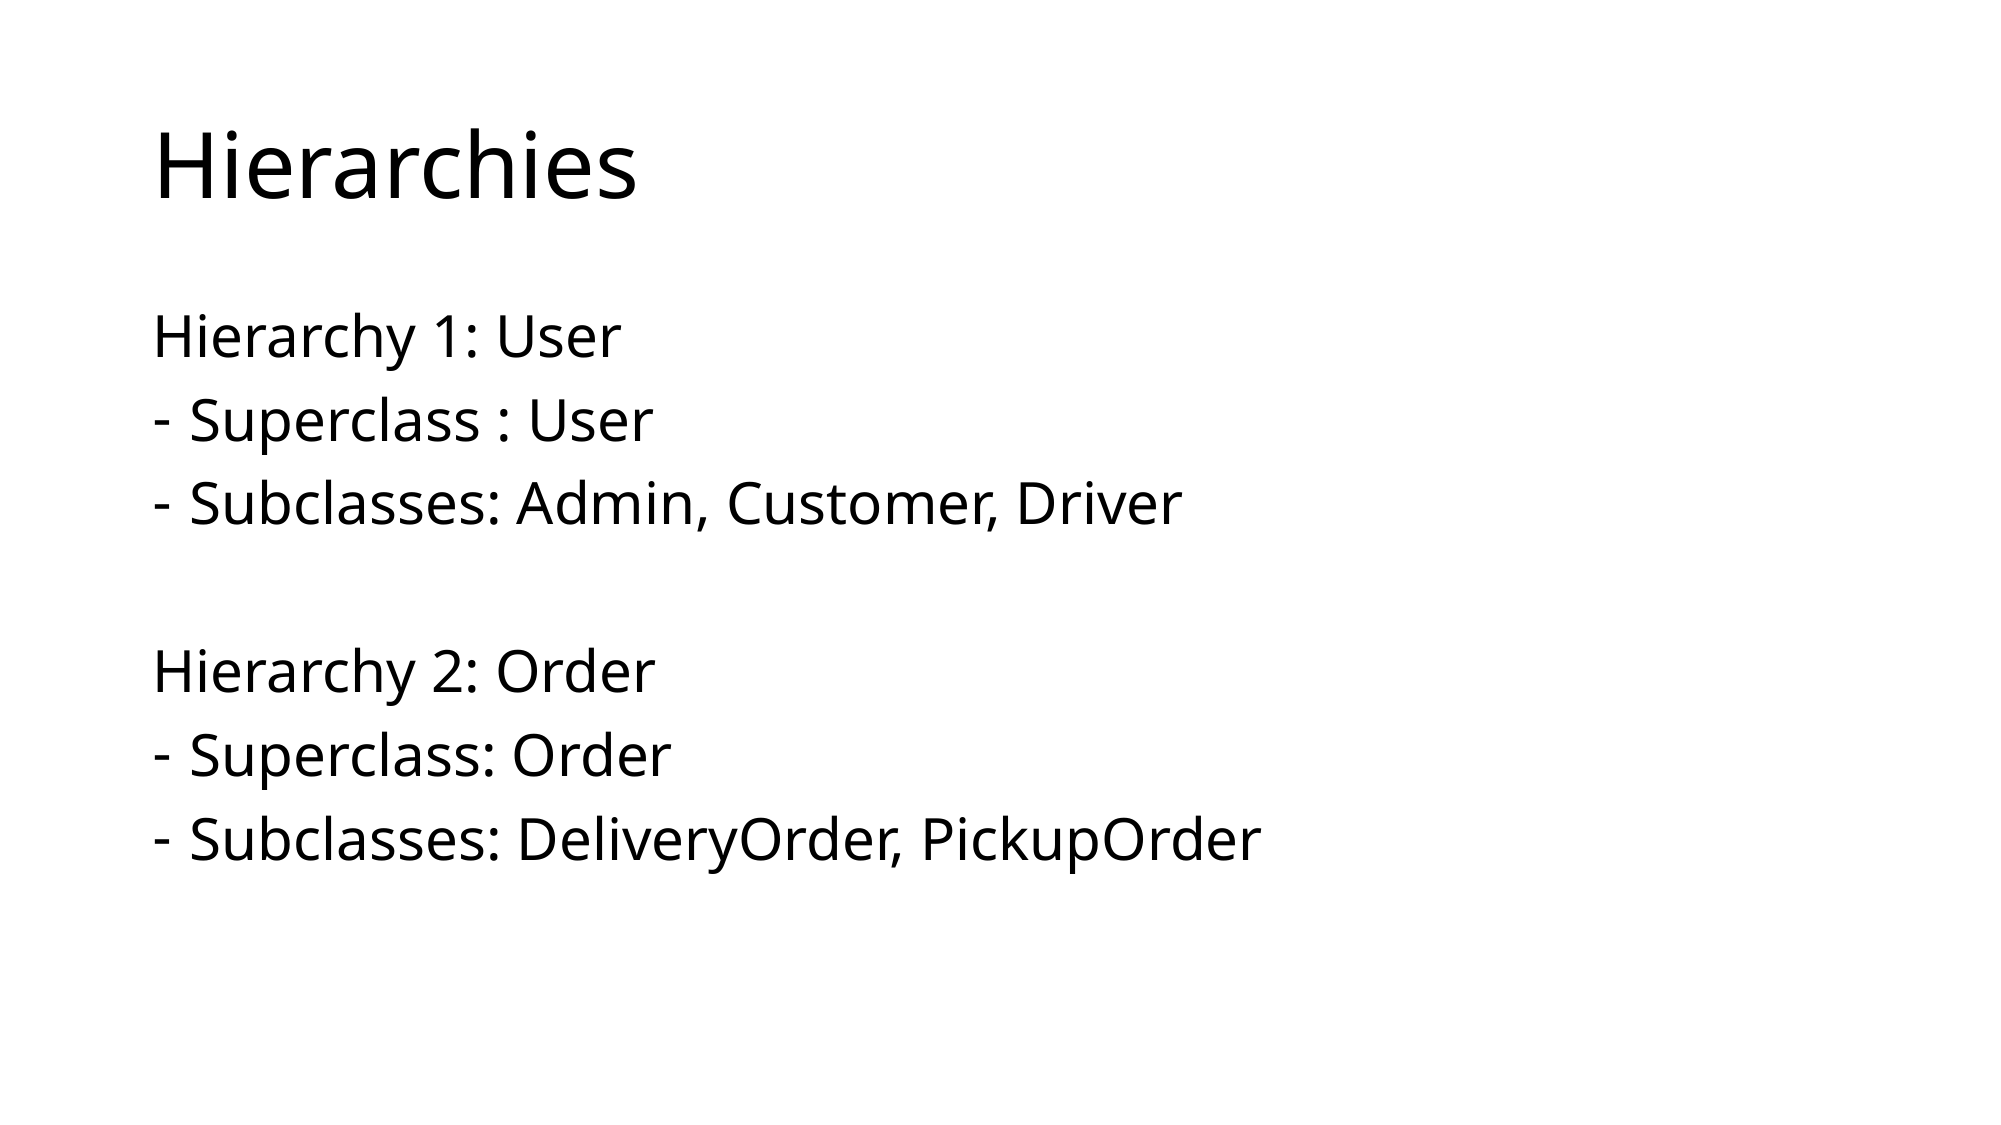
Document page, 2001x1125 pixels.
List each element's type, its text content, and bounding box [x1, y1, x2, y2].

list Hierarchy 1: User Superclass : User Subclasses: Admin, Customer, Driver Hierarchy 2: Order Superclass: Order Subclasses: DeliveryOrder, PickupOrder [137, 299, 1863, 1014]
title Hierarchies [137, 59, 1863, 278]
